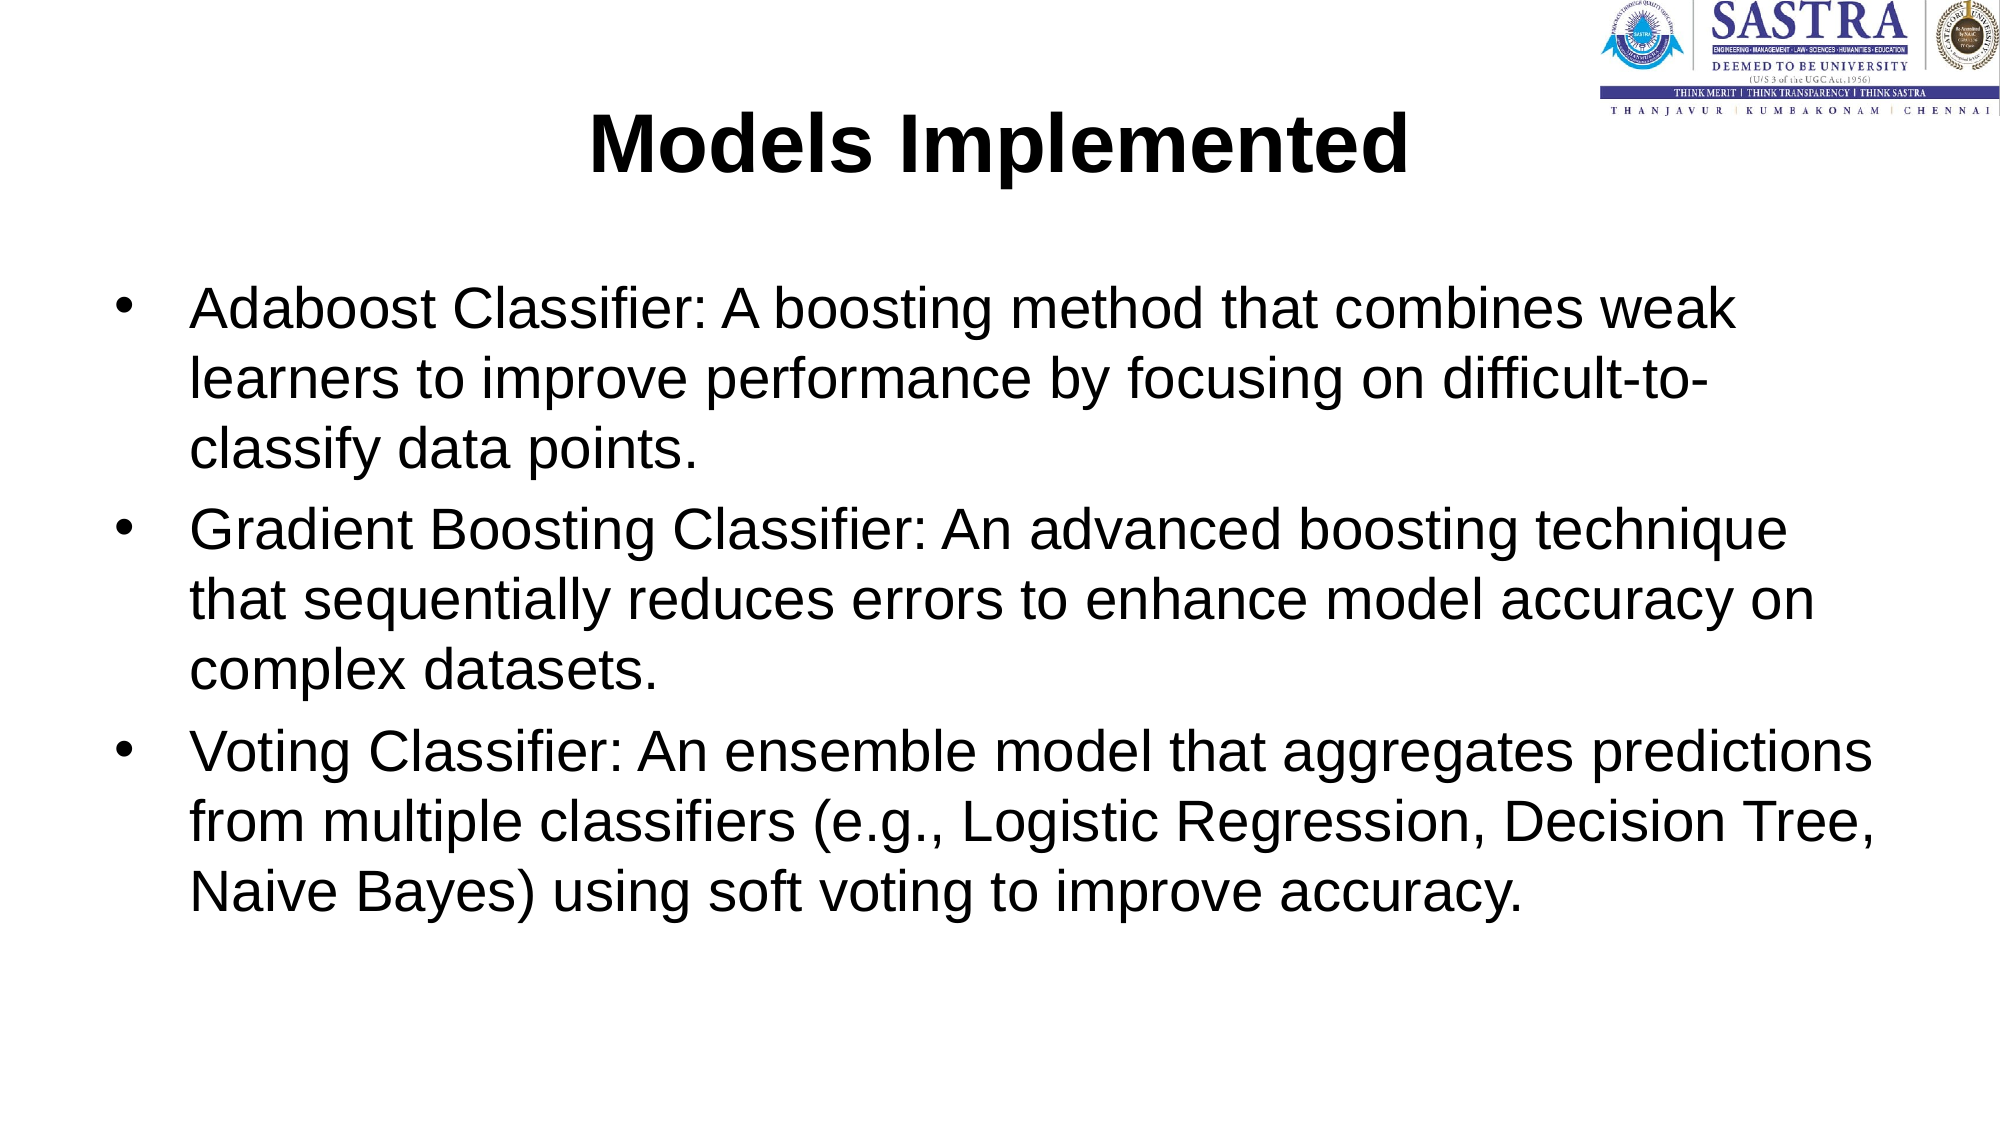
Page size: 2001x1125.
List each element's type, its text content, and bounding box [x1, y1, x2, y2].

list Adaboost Classifier: A boosting method that combines weak learners to improve performance by focusing on difficult-to-classify data points. Gradient Boosting Classifier: An advanced boosting technique that sequentially reduces errors to enhance model accuracy on complex datasets. Voting Classifier: An ensemble model that aggregates predictions from multiple classifiers (e.g., Logistic Regression, Decision Tree, Naive Bayes) using soft voting to improve accuracy. [99, 262, 1901, 1006]
title Models Implemented [99, 44, 1901, 233]
picture [1600, 0, 2000, 116]
